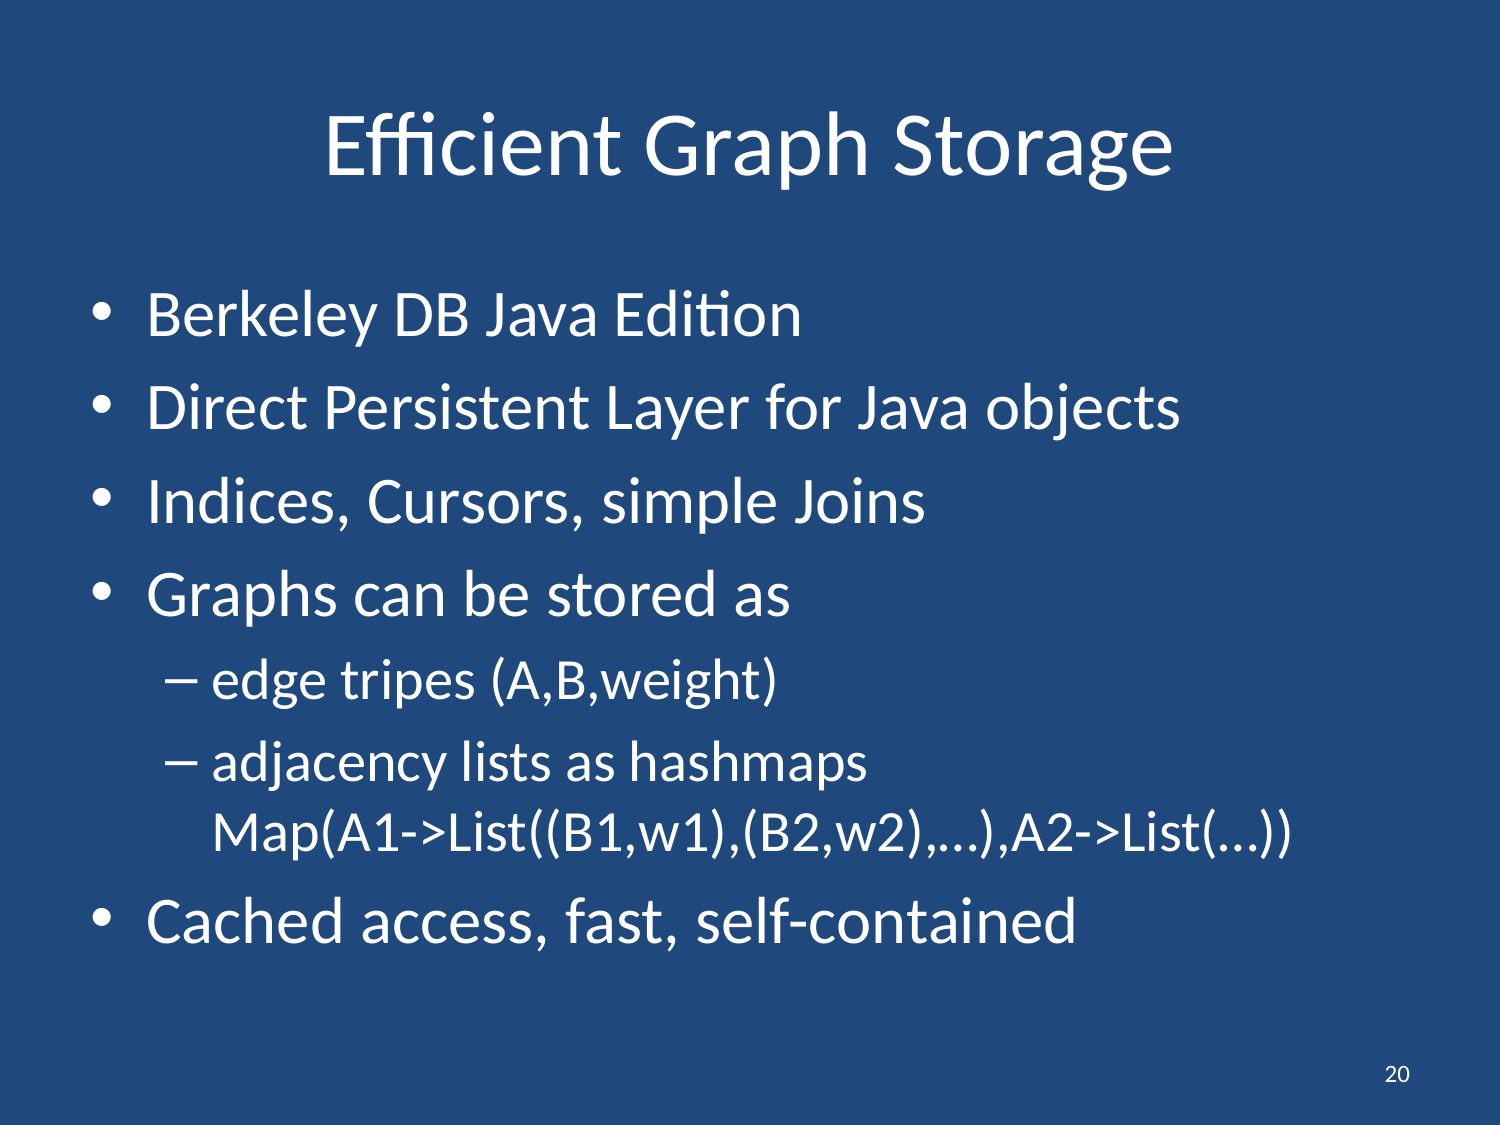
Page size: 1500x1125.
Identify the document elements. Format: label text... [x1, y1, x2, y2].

list Berkeley DB Java Edition Direct Persistent Layer for Java objects Indices, Cursors, simple Joins Graphs can be stored as edge tripes (A,B,weight) adjacency lists as hashmaps Map(A1->List((B1,w1),(B2,w2),…),A2->List(…)) Cached access, fast, self-contained [75, 262, 1425, 1005]
slide_number 20 [1074, 1042, 1425, 1103]
title Efficient Graph Storage [75, 45, 1425, 233]
